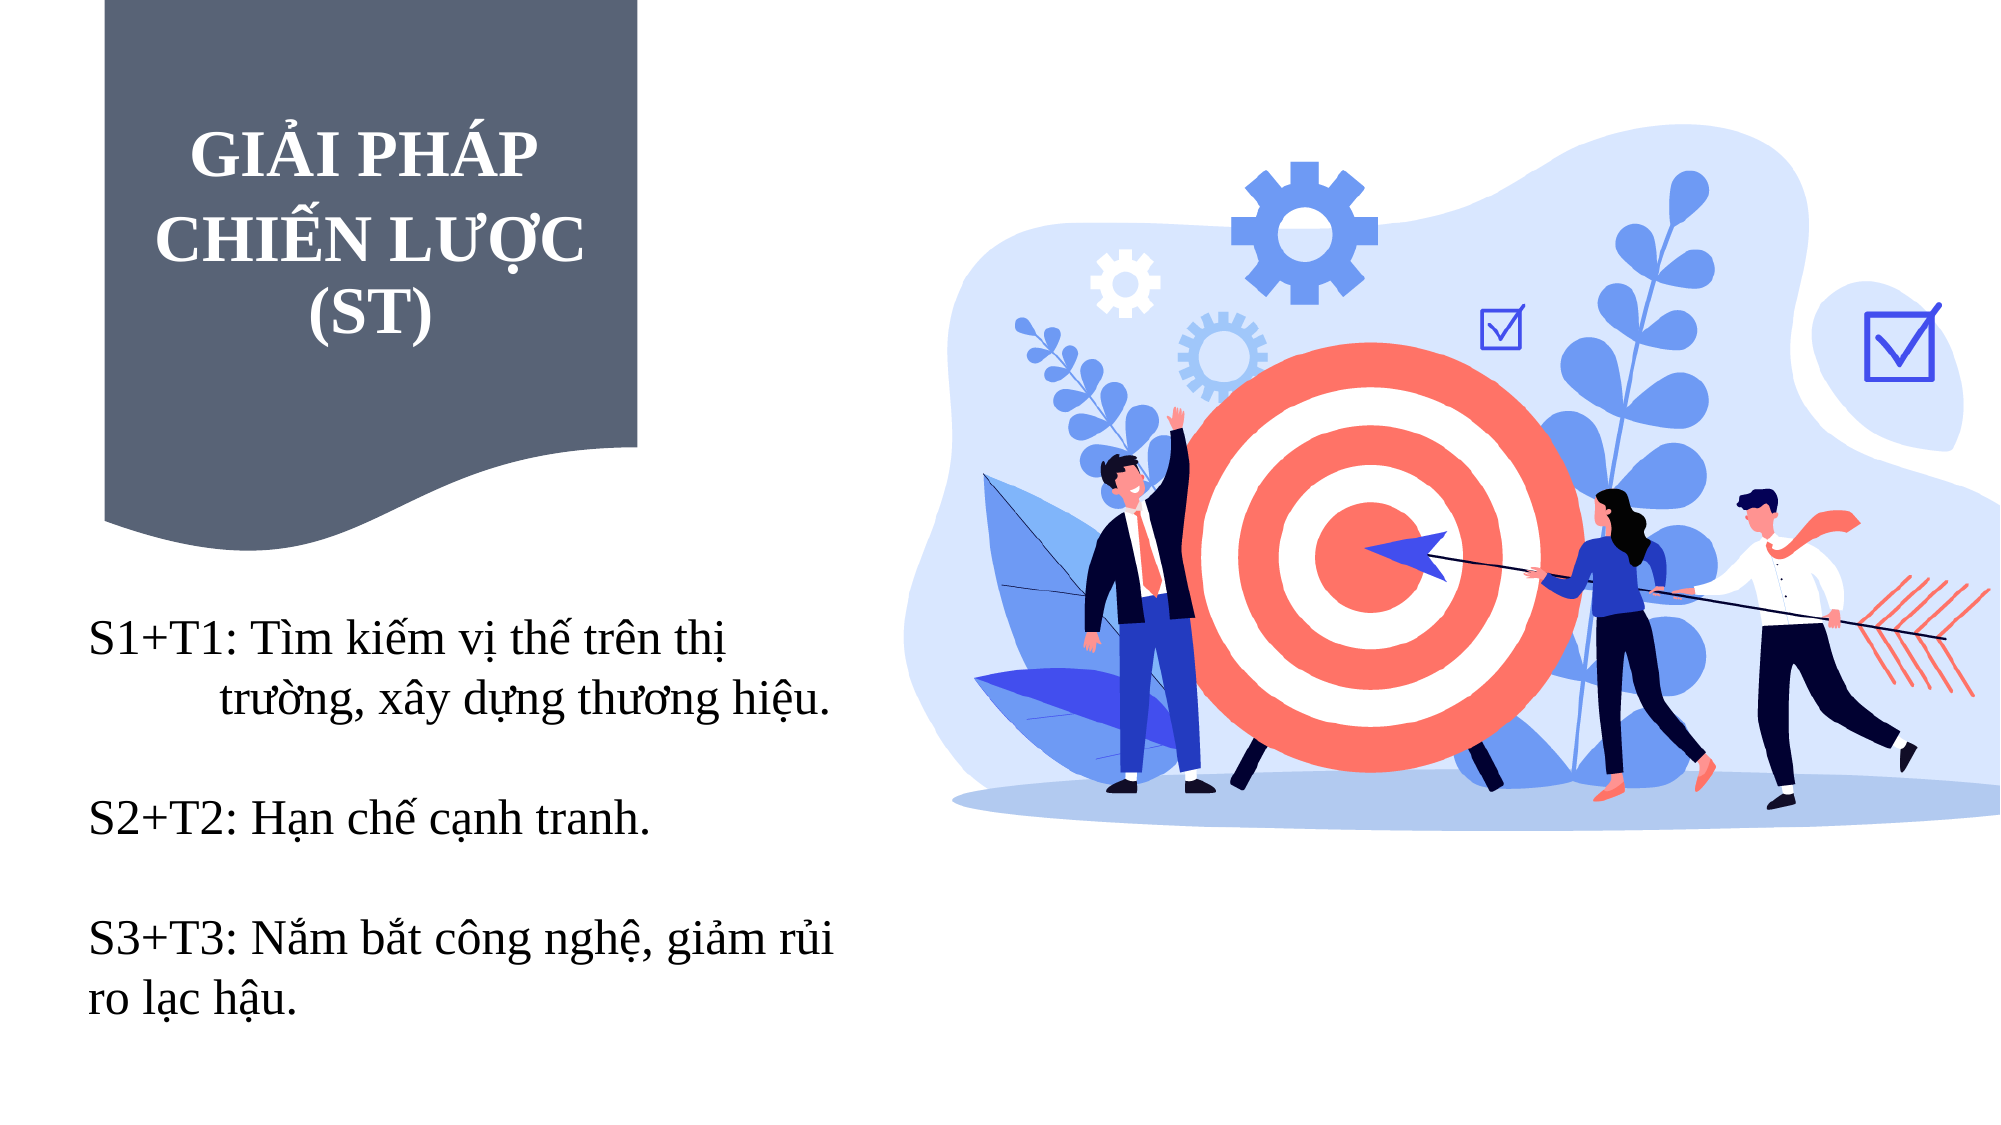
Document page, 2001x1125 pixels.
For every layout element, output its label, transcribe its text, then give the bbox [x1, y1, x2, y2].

picture [882, 39, 2000, 880]
text_box [103, 0, 639, 552]
text_box GIẢI PHÁP CHIẾN LƯỢC (ST) [122, 39, 620, 429]
text_box S1+T1: Tìm kiếm vị thế trên thị trường, xây dựng thương hiệu. S2+T2: Hạn chế cạnh tranh. S3+T3: Nắm bắt công nghệ, giảm rủi ro lạc hậu. [73, 596, 883, 1032]
